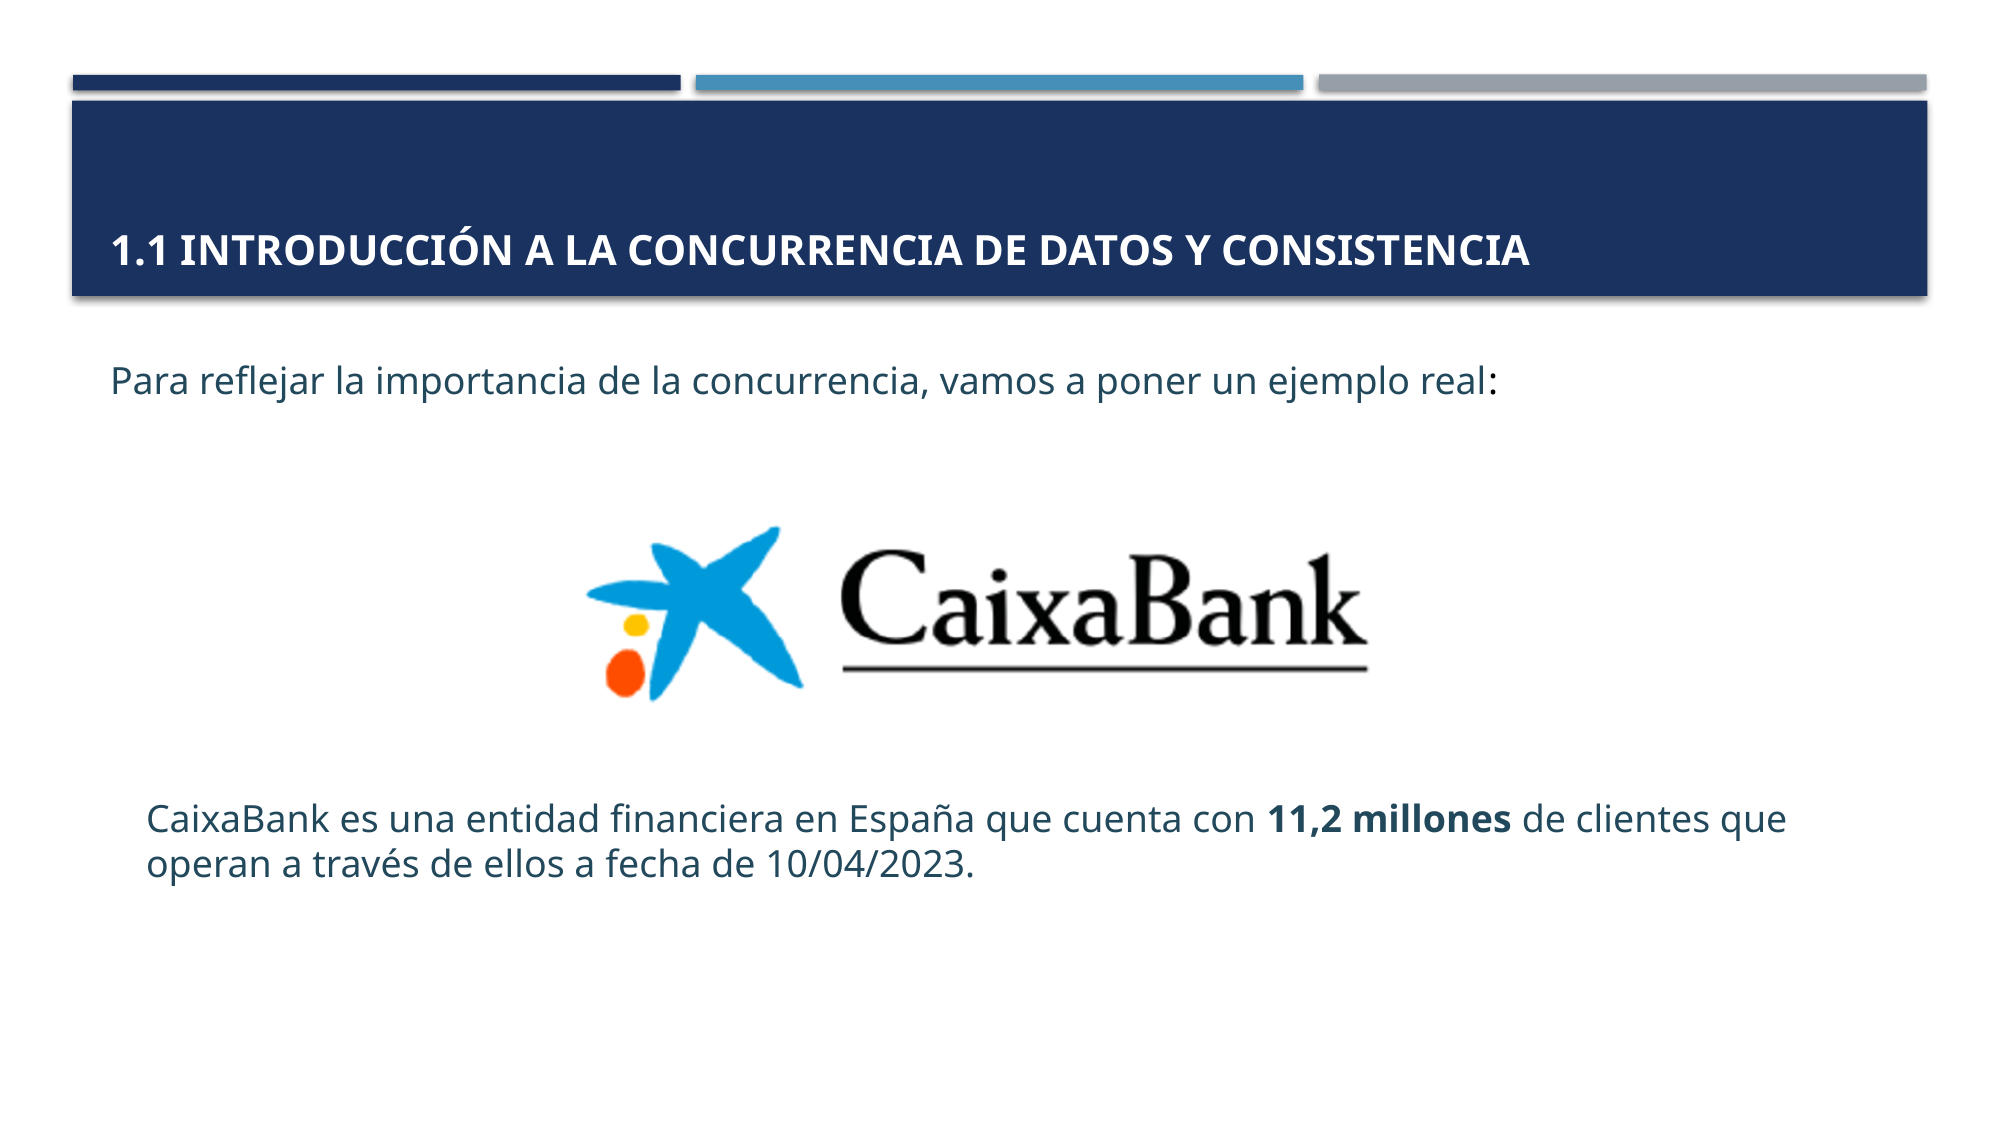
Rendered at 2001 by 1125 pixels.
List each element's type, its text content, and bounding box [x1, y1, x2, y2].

picture [573, 402, 1380, 825]
title 1.1 Introducción a la concurrencia de datos y consistencia [95, 115, 1905, 282]
text_box CaixaBank es una entidad financiera en España que cuenta con 11,2 millones de clientes que operan a través de ellos a fecha de 10/04/2023. [131, 787, 1880, 893]
text_box Para reflejar la importancia de la concurrencia, vamos a poner un ejemplo real: [95, 349, 1930, 455]
